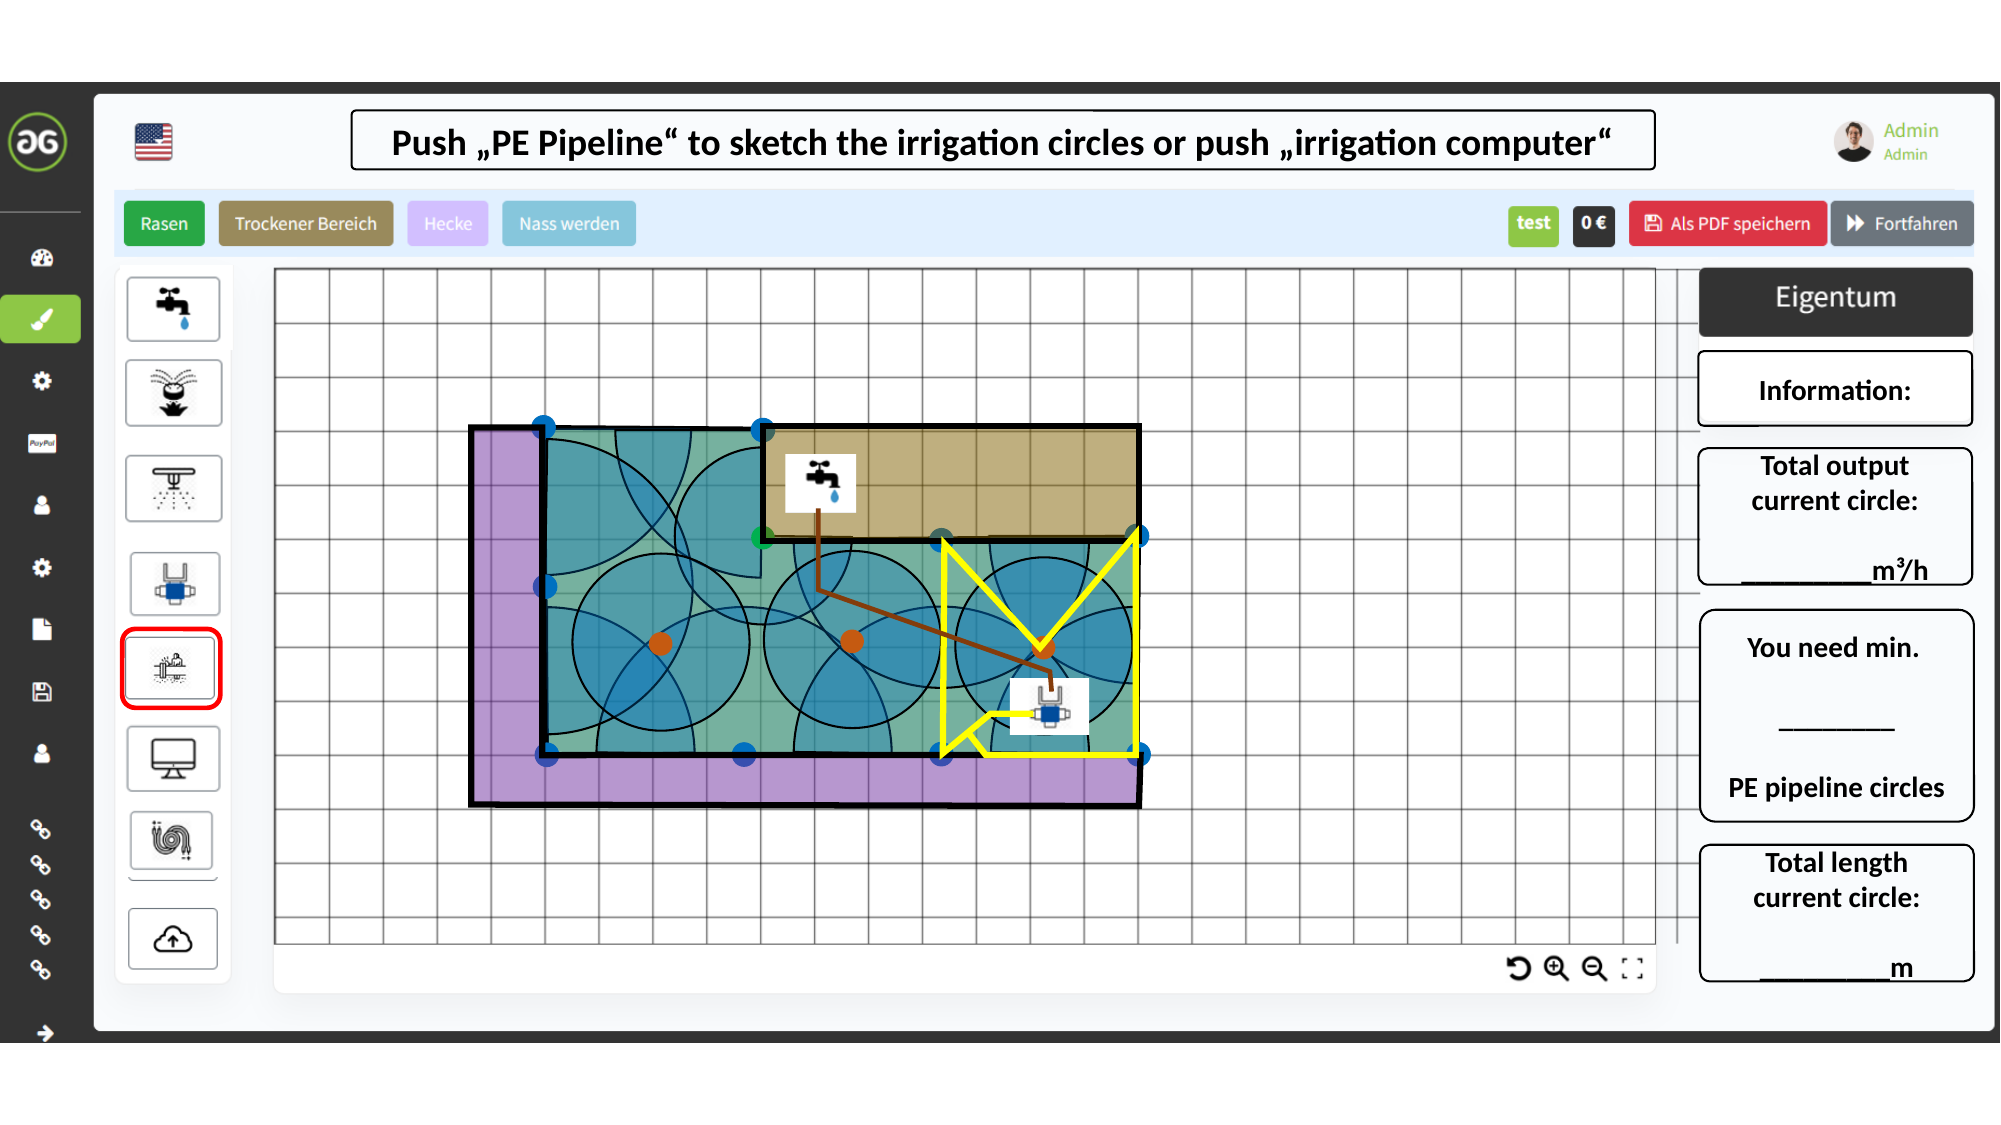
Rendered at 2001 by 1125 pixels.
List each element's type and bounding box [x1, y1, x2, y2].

text_box [572, 553, 750, 731]
text_box [615, 282, 911, 550]
text_box [596, 625, 892, 903]
text_box [399, 735, 596, 903]
text_box [793, 688, 1090, 902]
text_box [955, 557, 1133, 735]
picture [0, 82, 2000, 1043]
text_box [395, 279, 692, 575]
text_box [397, 439, 693, 735]
text_box [1090, 606, 1287, 902]
text_box [674, 447, 852, 625]
text_box [911, 392, 1090, 688]
text_box [763, 550, 941, 729]
text_box [989, 388, 1285, 606]
